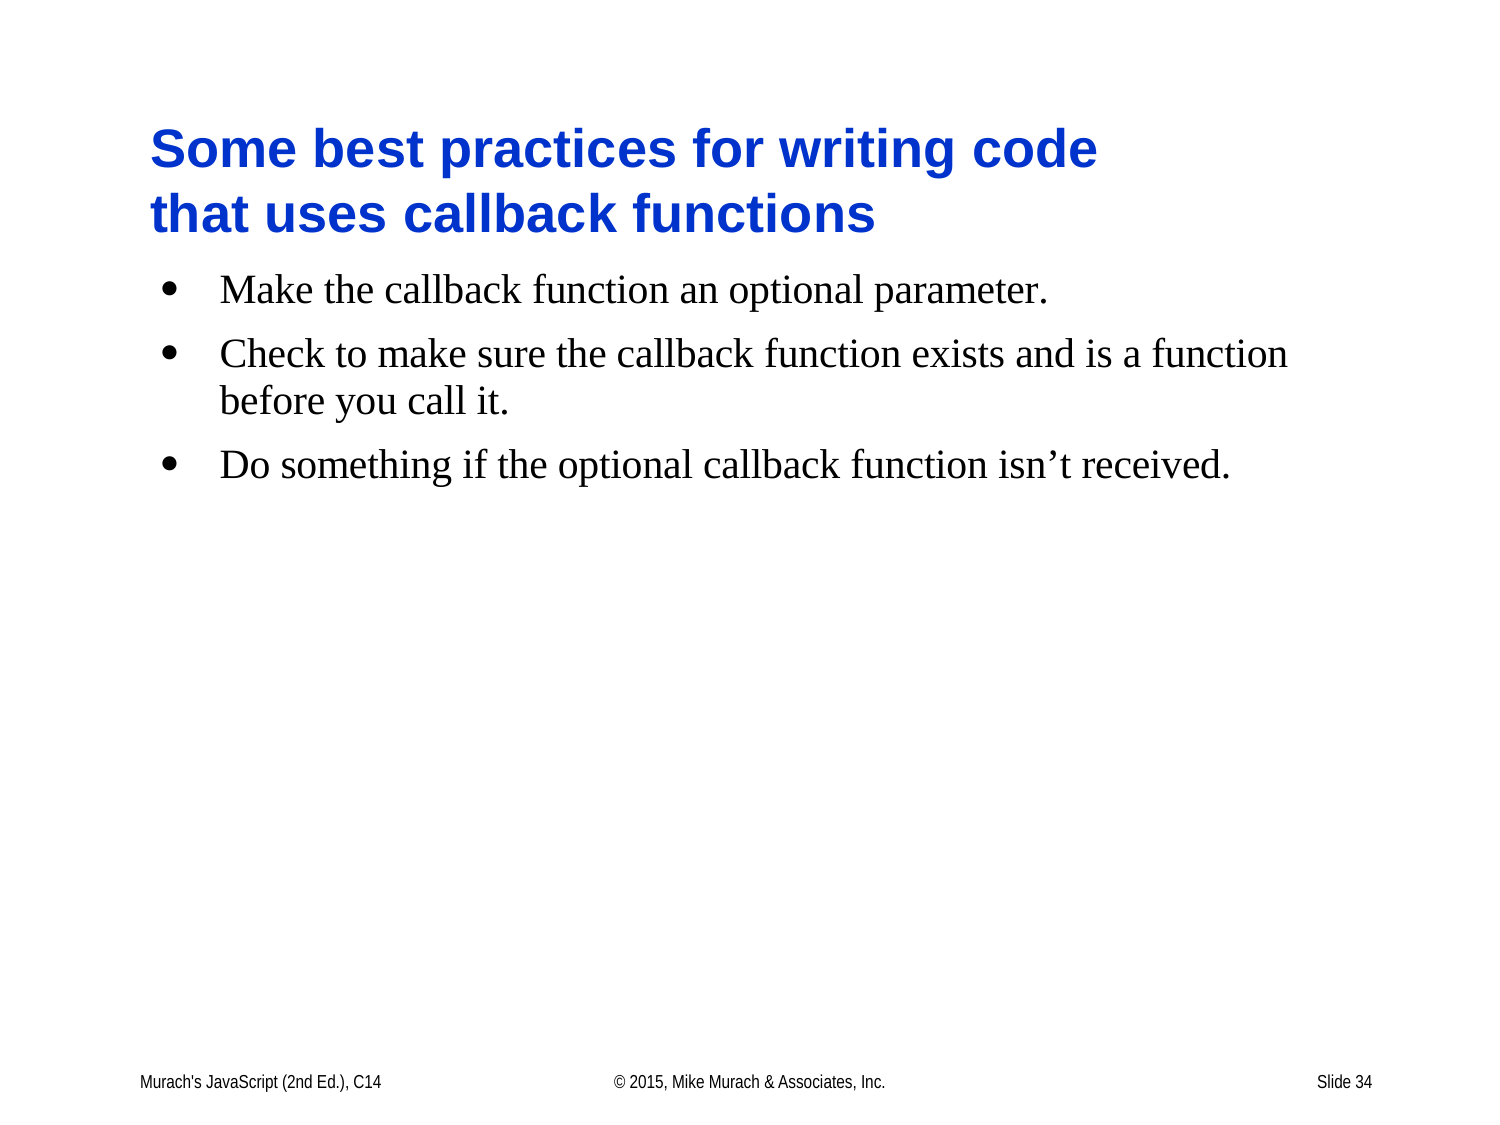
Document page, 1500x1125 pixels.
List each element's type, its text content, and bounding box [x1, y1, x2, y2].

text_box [162, 262, 1361, 501]
footer © 2015, Mike Murach & Associates, Inc. [474, 1025, 1025, 1100]
slide_number Murach's JavaScript (2nd Ed.), C14 [125, 1025, 450, 1100]
title Some best practices for writing code that uses callback functions [150, 112, 1350, 244]
slide_number Slide 34 [1074, 1025, 1388, 1100]
